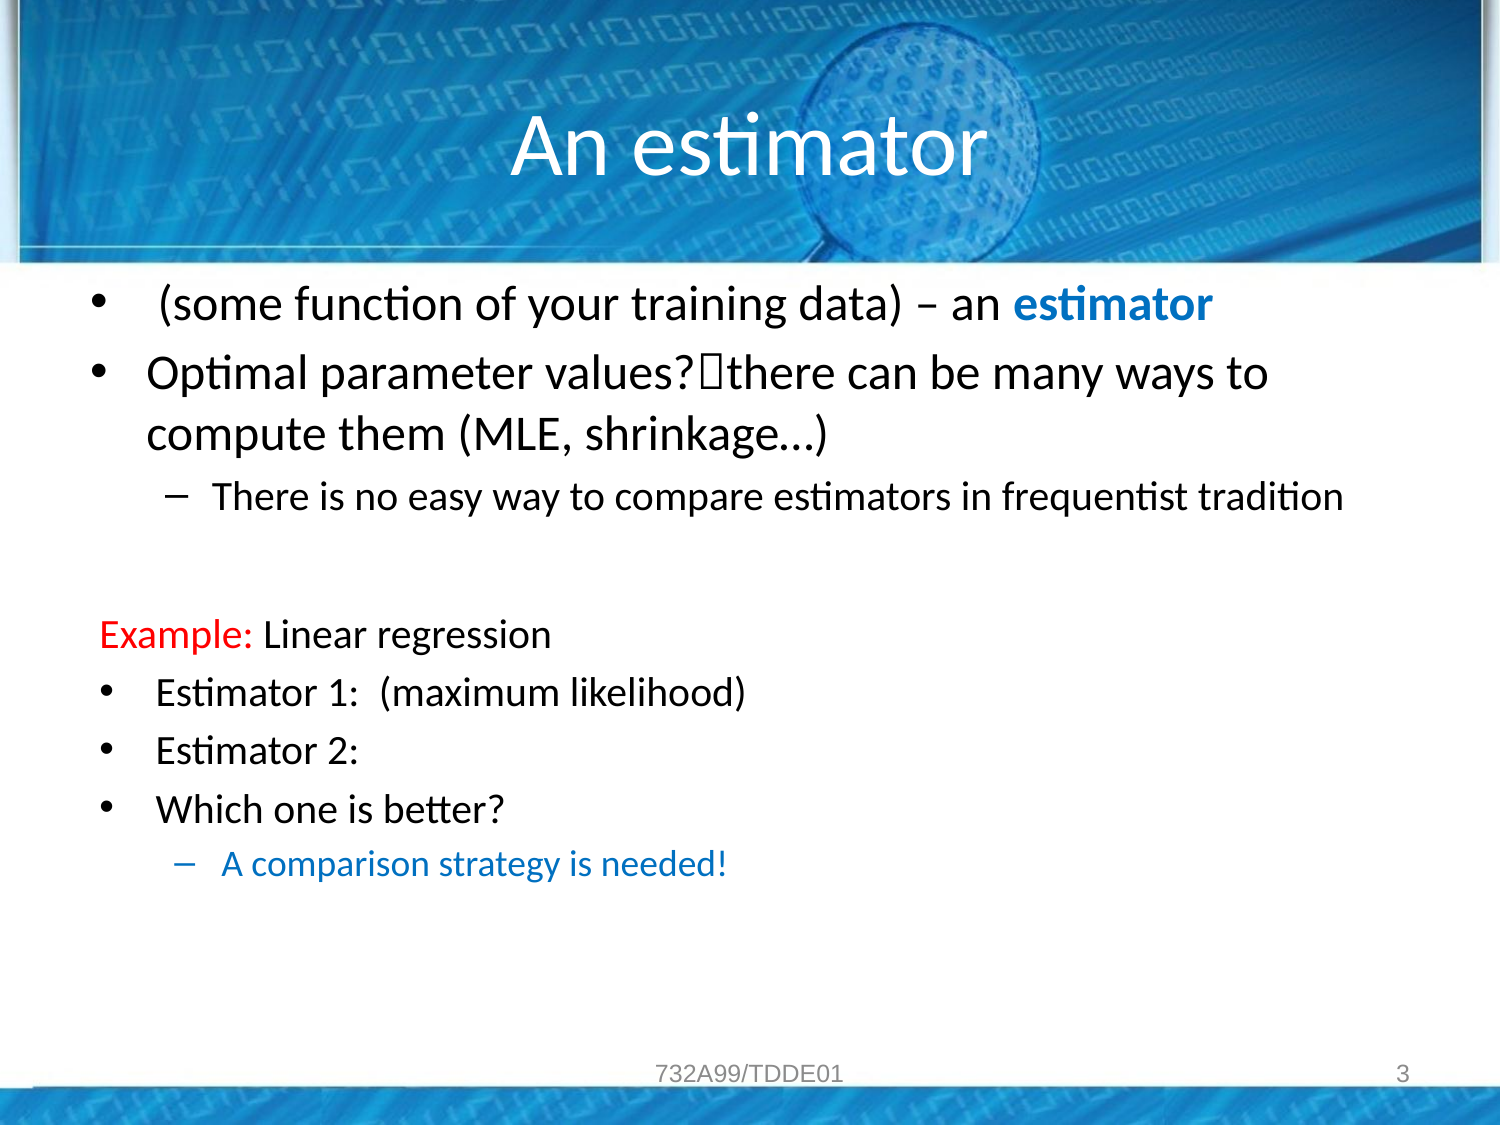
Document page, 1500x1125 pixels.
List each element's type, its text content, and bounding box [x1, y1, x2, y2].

picture [0, 0, 1500, 1125]
footer 732A99/TDDE01 [512, 1042, 988, 1103]
title An estimator [75, 45, 1425, 233]
slide_number 3 [1074, 1042, 1425, 1103]
